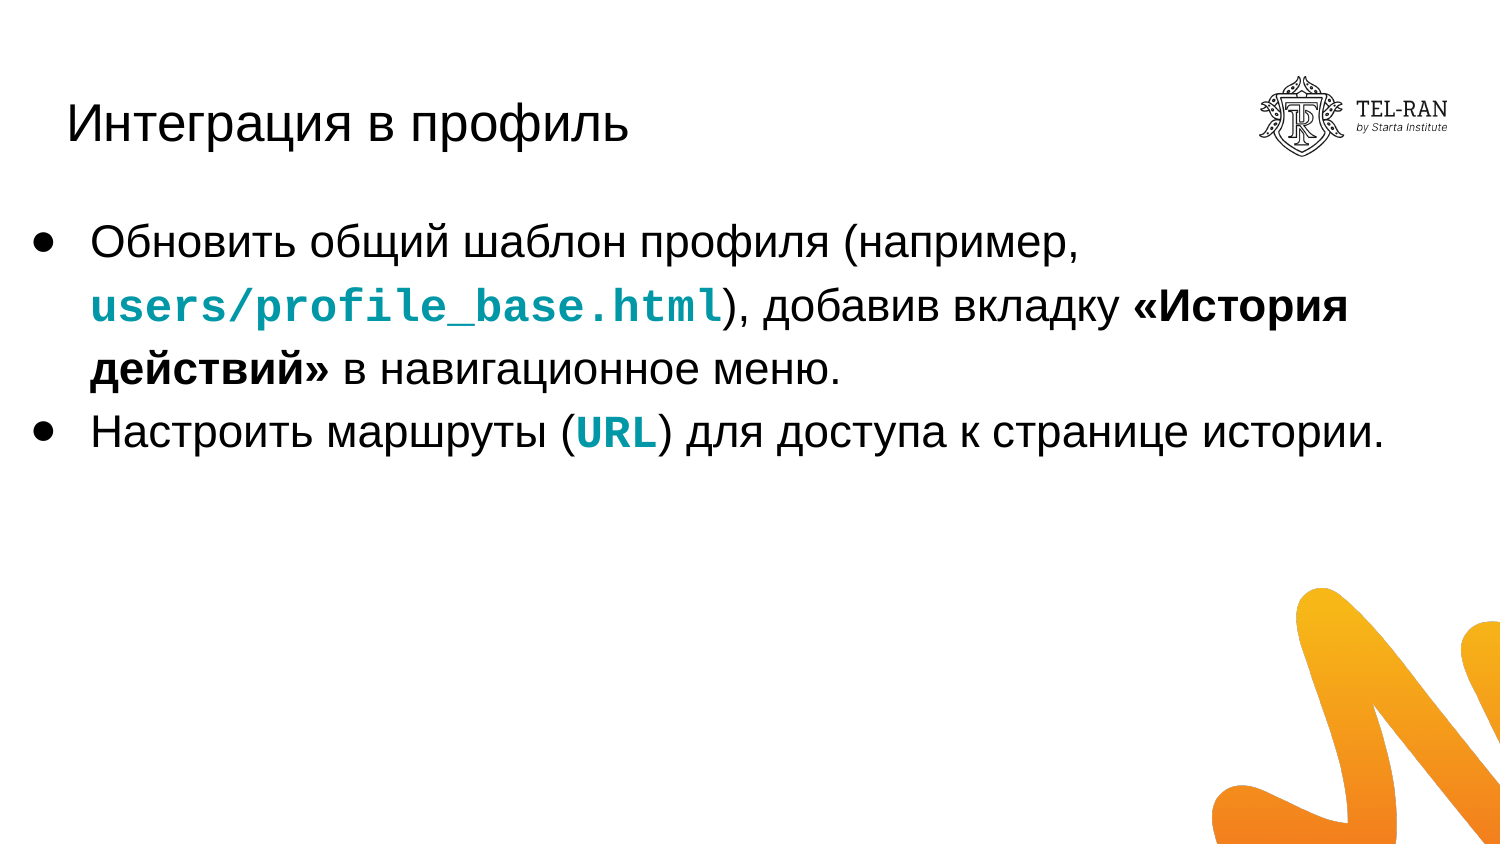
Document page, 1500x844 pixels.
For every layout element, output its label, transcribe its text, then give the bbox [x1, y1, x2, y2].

title Интеграция в профиль [51, 72, 1449, 167]
picture [1259, 76, 1447, 157]
picture [1152, 588, 1500, 844]
list Обновить общий шаблон профиля (например, users/profile_base.html), добавив вкладку «История действий» в навигационное меню. Настроить маршруты (URL) для доступа к странице истории. [0, 189, 1500, 844]
